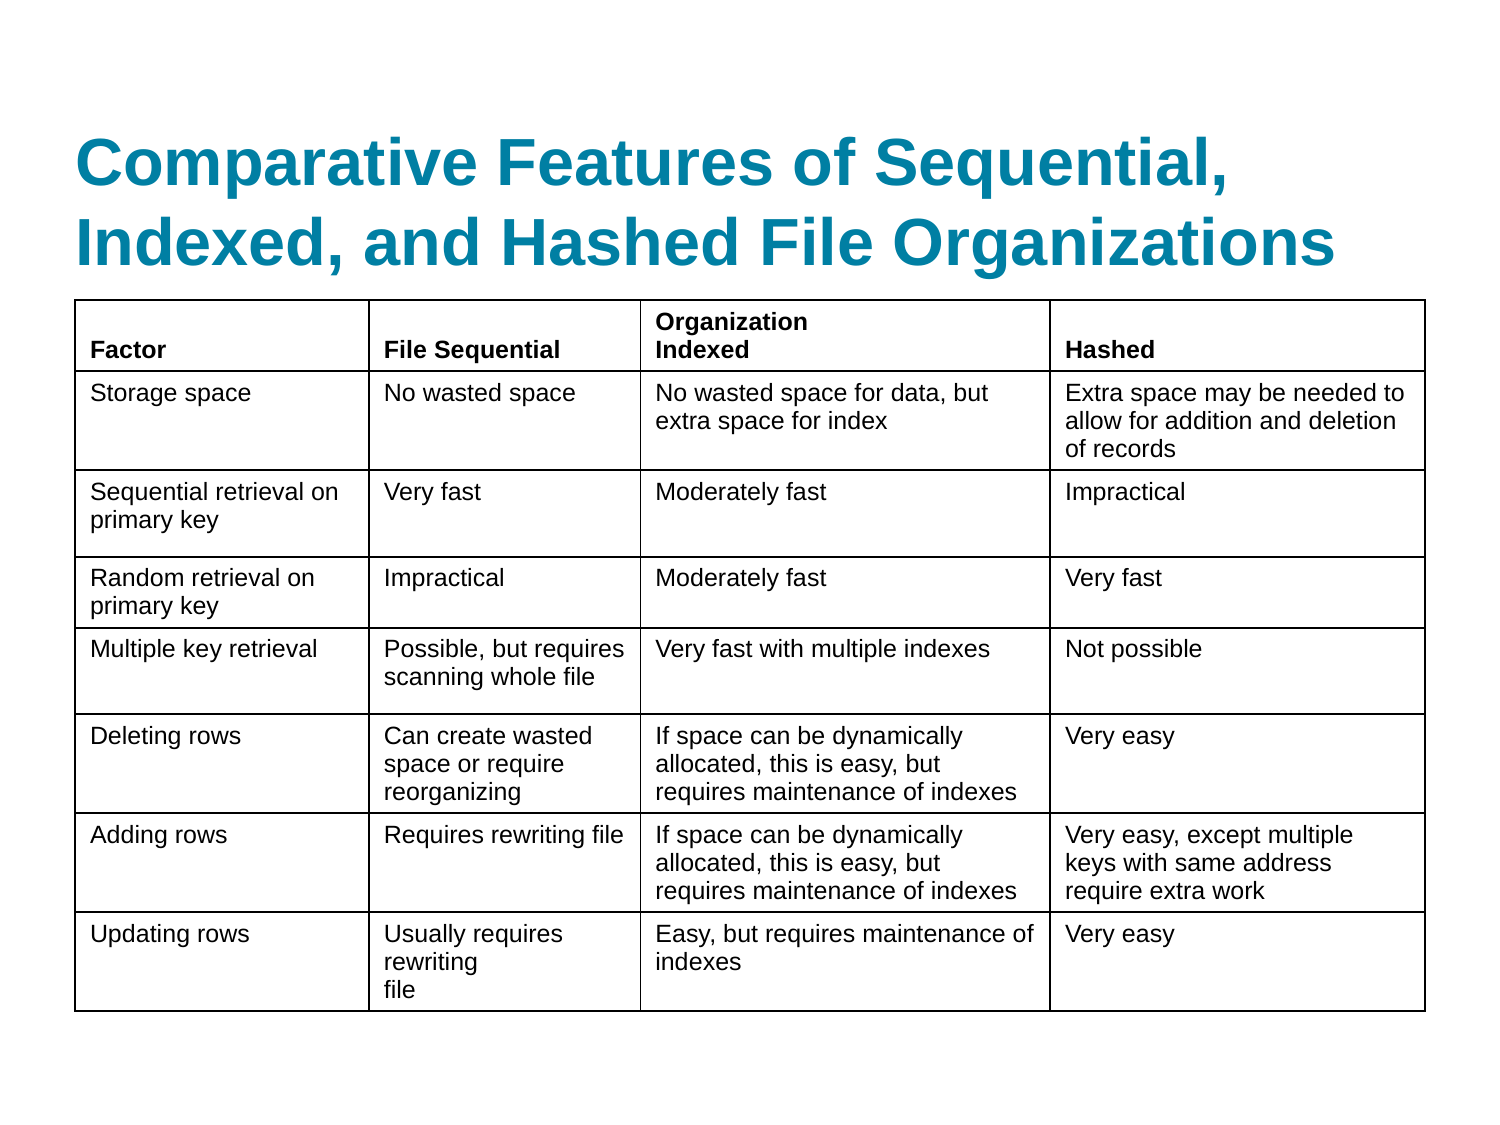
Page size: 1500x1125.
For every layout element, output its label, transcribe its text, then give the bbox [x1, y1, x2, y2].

table_cell Requires rewriting file [370, 814, 640, 911]
table_cell Very fast with multiple indexes [641, 629, 1049, 713]
table_cell Very easy [1051, 715, 1424, 812]
table_cell Sequential retrieval on primary key [76, 471, 368, 556]
table_cell Very easy, except multiple keys with same address require extra work [1051, 814, 1424, 911]
table_cell If space can be dynamically allocated, this is easy, but requires maintenance of indexes [641, 715, 1049, 812]
table_cell No wasted space for data, but extra space for index [641, 372, 1049, 469]
table_cell Not possible [1051, 629, 1424, 713]
table_cell Very easy [1051, 913, 1424, 1010]
table_cell Storage space [76, 372, 368, 469]
table_cell Moderately fast [641, 558, 1049, 627]
table_cell Moderately fast [641, 471, 1049, 556]
table_cell Easy, but requires maintenance of indexes [641, 913, 1049, 1010]
table_cell Impractical [370, 558, 640, 627]
table_header Hashed [1051, 301, 1424, 370]
table_header File Sequential [370, 301, 640, 370]
table_cell If space can be dynamically allocated, this is easy, but requires maintenance of indexes [641, 814, 1049, 911]
table_cell Updating rows [76, 913, 368, 1010]
table_cell Deleting rows [76, 715, 368, 812]
table_cell Can create wasted space or require reorganizing [370, 715, 640, 812]
table_header Factor [76, 301, 368, 370]
table_cell Random retrieval on primary key [76, 558, 368, 627]
title Comparative Features of Sequential, Indexed, and Hashed File Organizations [75, 35, 1425, 279]
table_cell Very fast [370, 471, 640, 556]
table_cell No wasted space [370, 372, 640, 469]
table_cell Usually requires rewriting file [370, 913, 640, 1010]
table_cell Very fast [1051, 558, 1424, 627]
table_header Organization Indexed [641, 301, 1049, 370]
table_cell Extra space may be needed to allow for addition and deletion of records [1051, 372, 1424, 469]
table_cell Adding rows [76, 814, 368, 911]
table_cell Impractical [1051, 471, 1424, 556]
table_cell Multiple key retrieval [76, 629, 368, 713]
table_cell Possible, but requires scanning whole file [370, 629, 640, 713]
